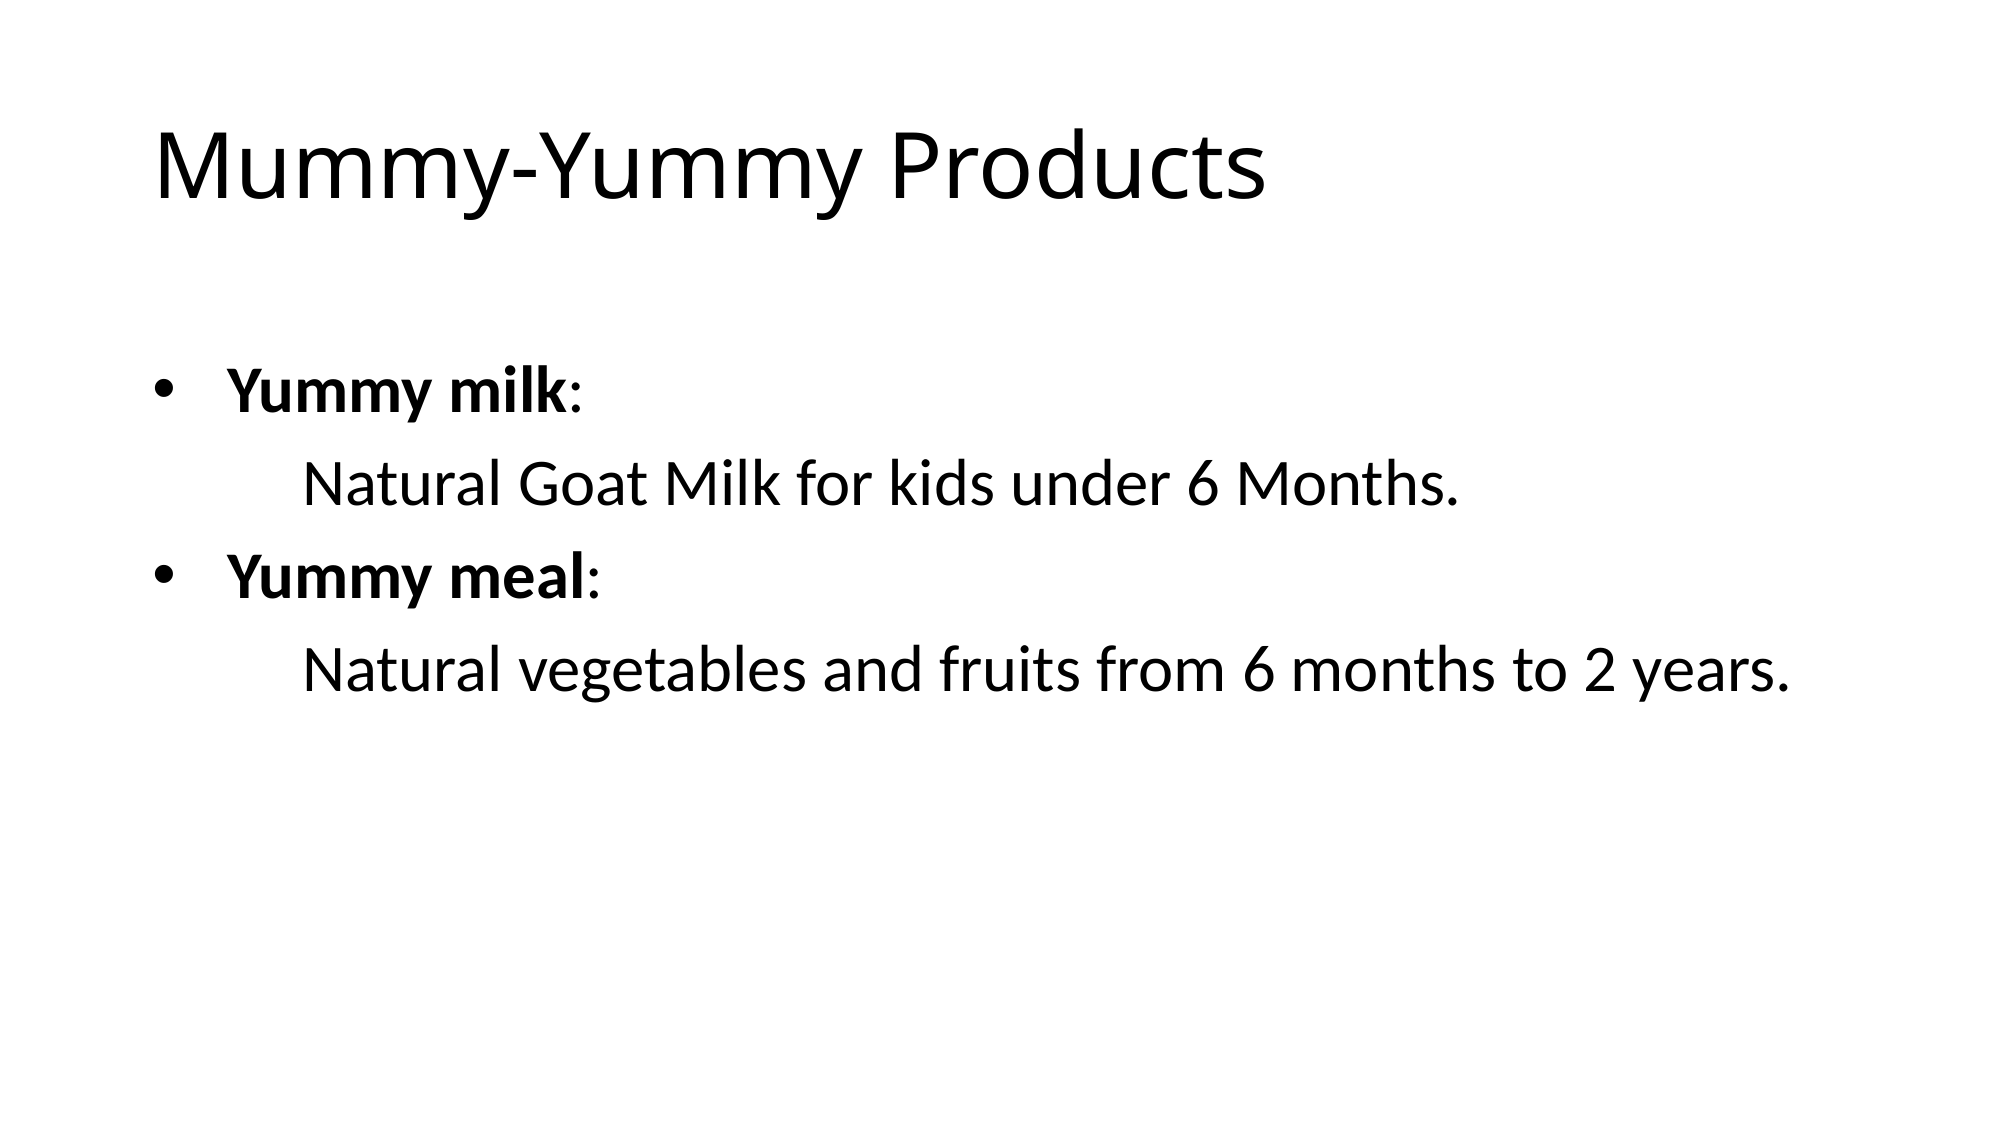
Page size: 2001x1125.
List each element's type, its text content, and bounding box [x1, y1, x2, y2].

title Mummy-Yummy Products [137, 59, 1863, 278]
list Yummy milk: Natural Goat Milk for kids under 6 Months. Yummy meal: Natural vegetables and fruits from 6 months to 2 years. [137, 347, 1863, 778]
